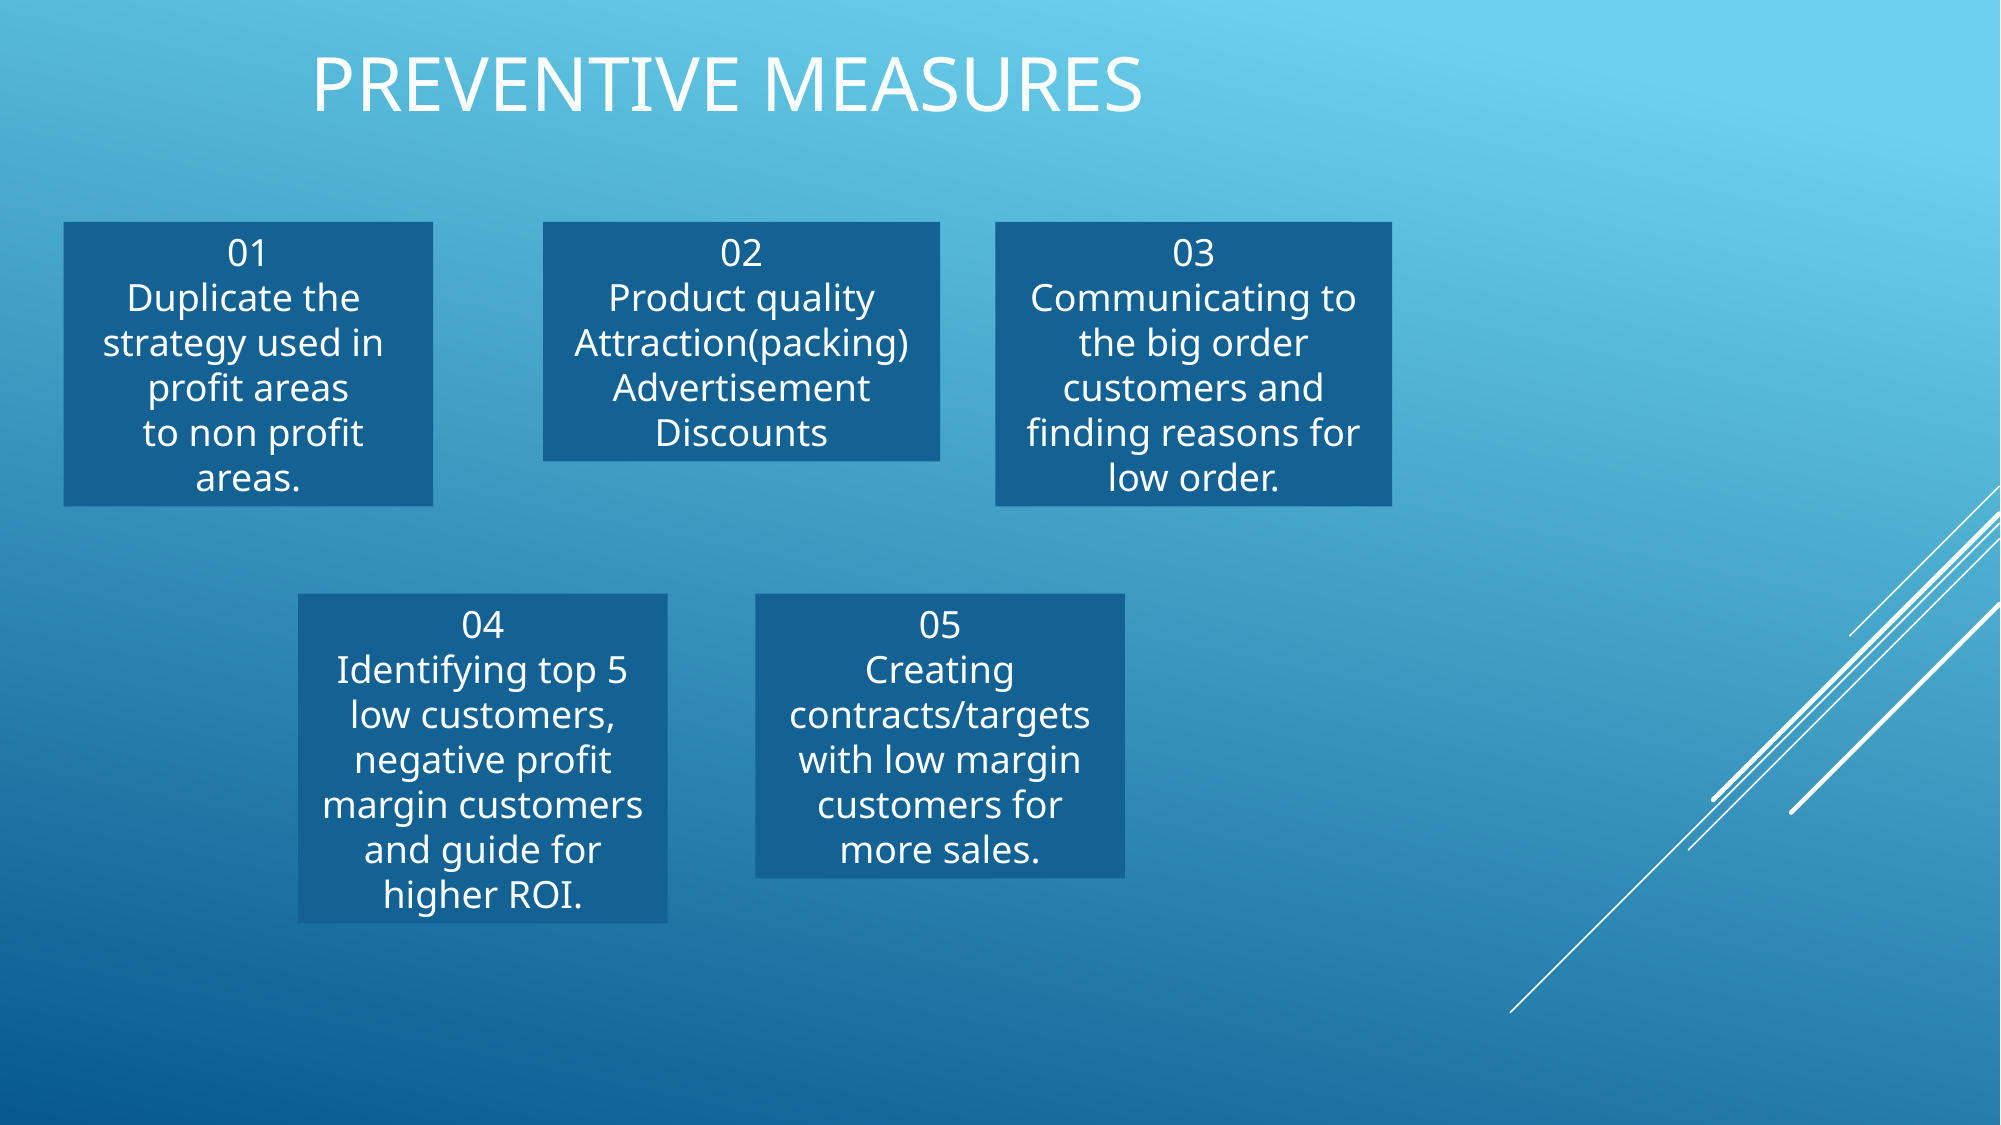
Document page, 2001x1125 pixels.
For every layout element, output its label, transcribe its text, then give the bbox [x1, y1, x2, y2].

text_box 01 Duplicate the strategy used in profit areas to non profit areas. [63, 221, 434, 507]
text_box 04 Identifying top 5 low customers, negative profit margin customers and guide for higher ROI. [298, 593, 668, 924]
text_box 02 Product quality Attraction(packing) Advertisement Discounts [543, 221, 941, 462]
text_box 05 Creating contracts/targets with low margin customers for more sales. [755, 593, 1125, 879]
text_box 03 Communicating to the big order customers and finding reasons for low order. [995, 221, 1393, 507]
title Preventive measures [63, 0, 1393, 163]
